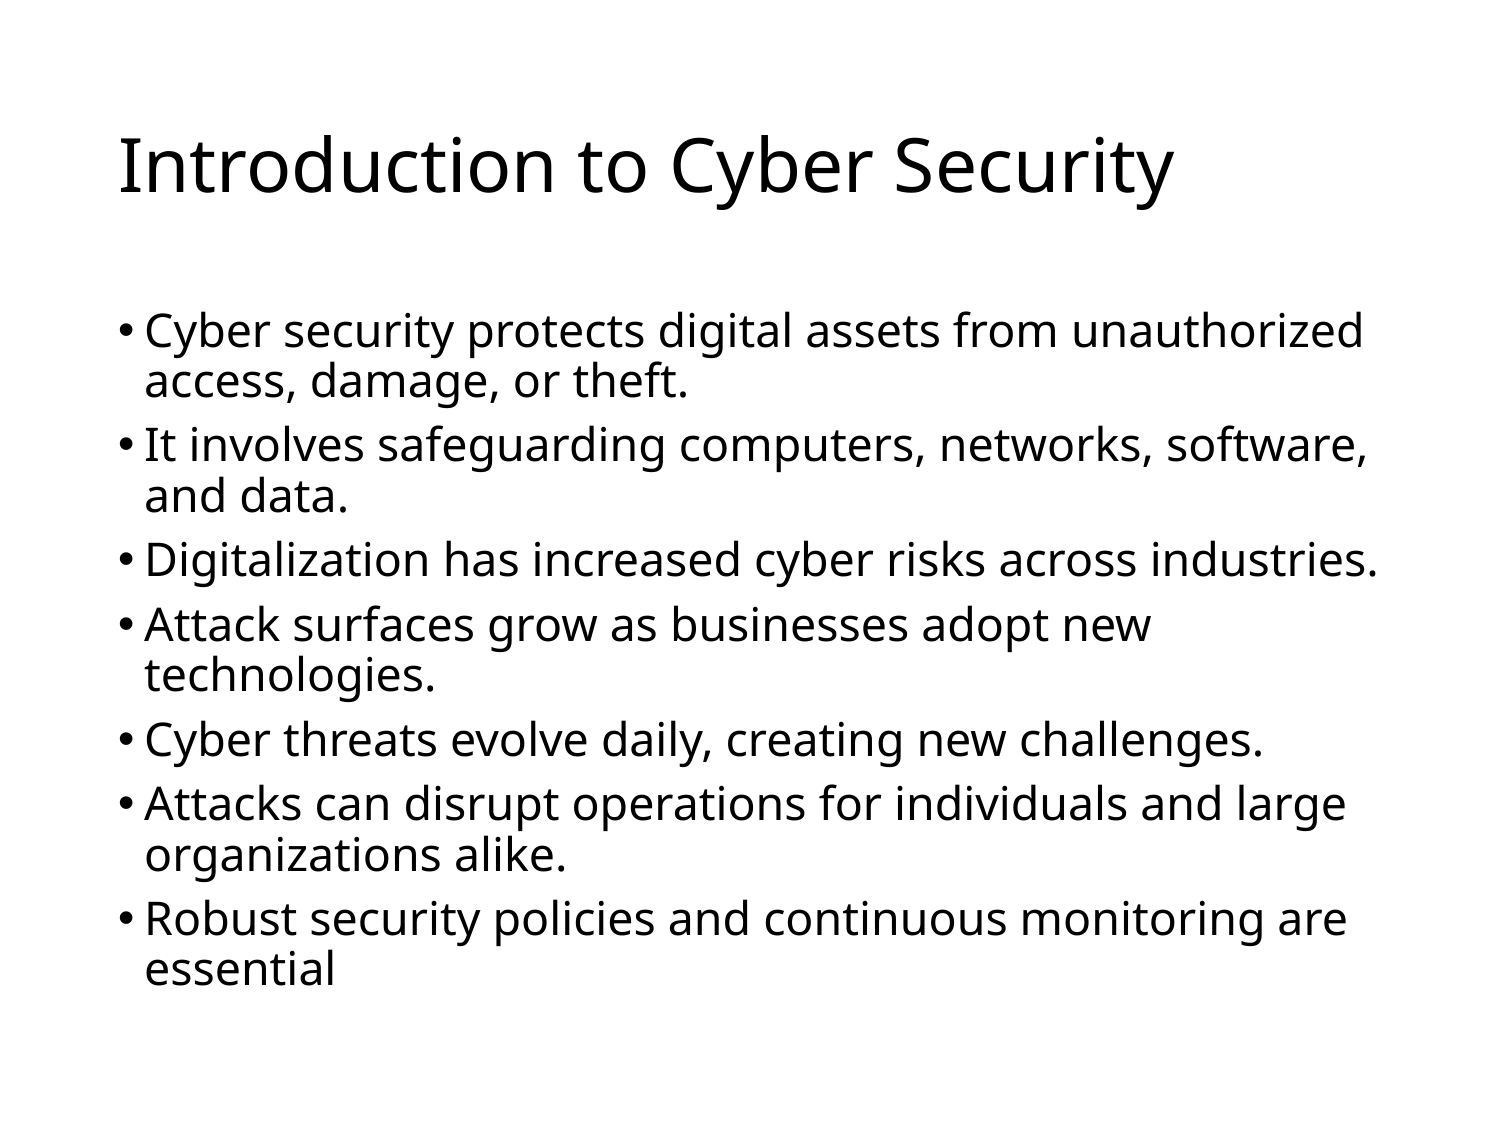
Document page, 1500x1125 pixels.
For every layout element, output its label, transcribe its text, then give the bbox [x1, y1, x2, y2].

list Cyber security protects digital assets from unauthorized access, damage, or theft. It involves safeguarding computers, networks, software, and data. Digitalization has increased cyber risks across industries. Attack surfaces grow as businesses adopt new technologies. Cyber threats evolve daily, creating new challenges. Attacks can disrupt operations for individuals and large organizations alike. Robust security policies and continuous monitoring are essential [103, 299, 1397, 1014]
title Introduction to Cyber Security [103, 59, 1397, 278]
